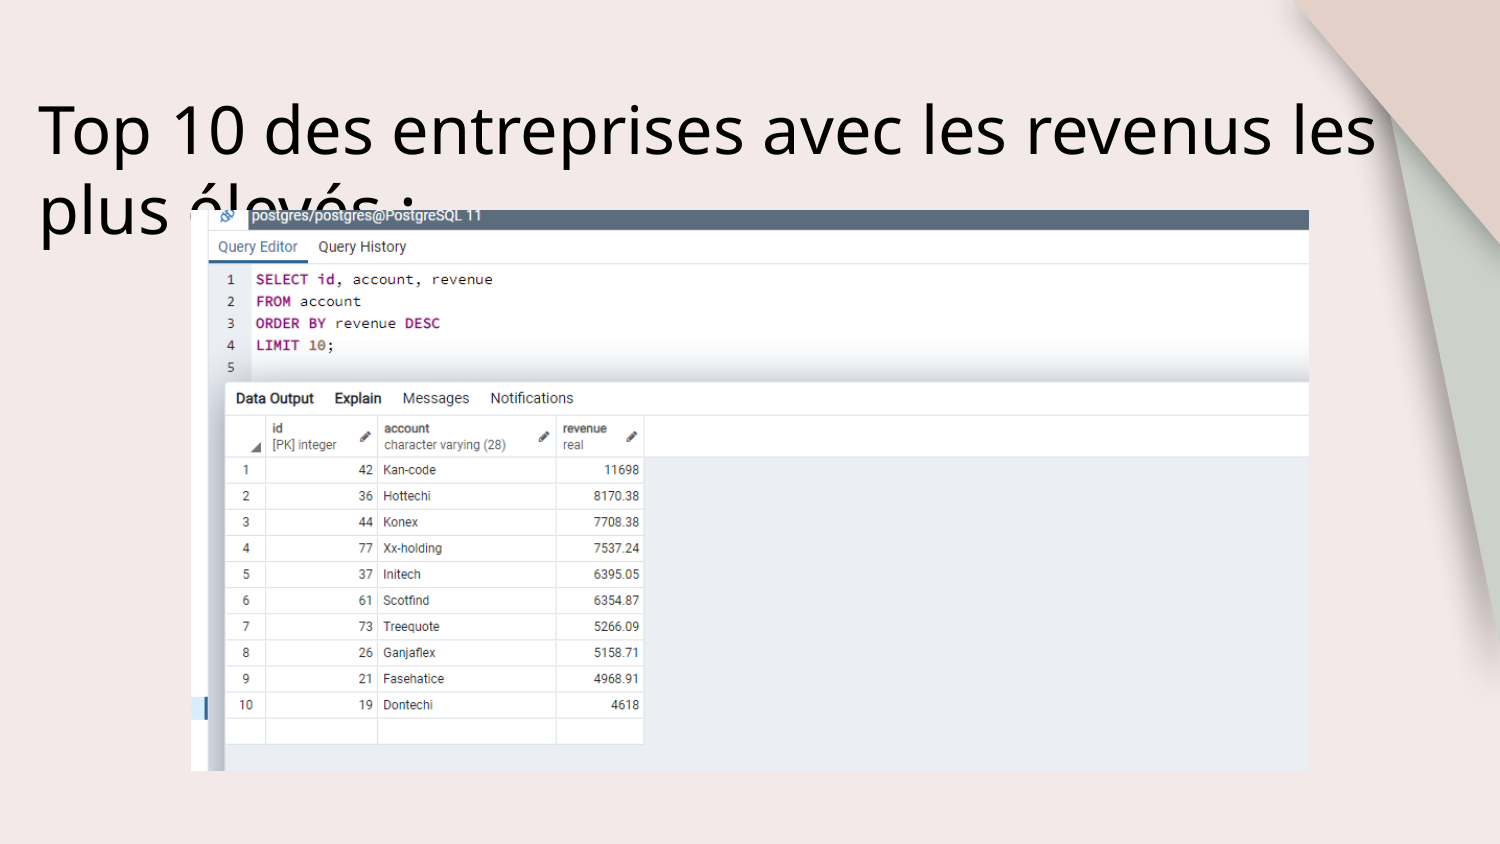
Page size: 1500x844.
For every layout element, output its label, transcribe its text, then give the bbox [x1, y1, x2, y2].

picture [191, 209, 1309, 771]
title Top 10 des entreprises avec les revenus les plus élevés : [23, 72, 1480, 167]
